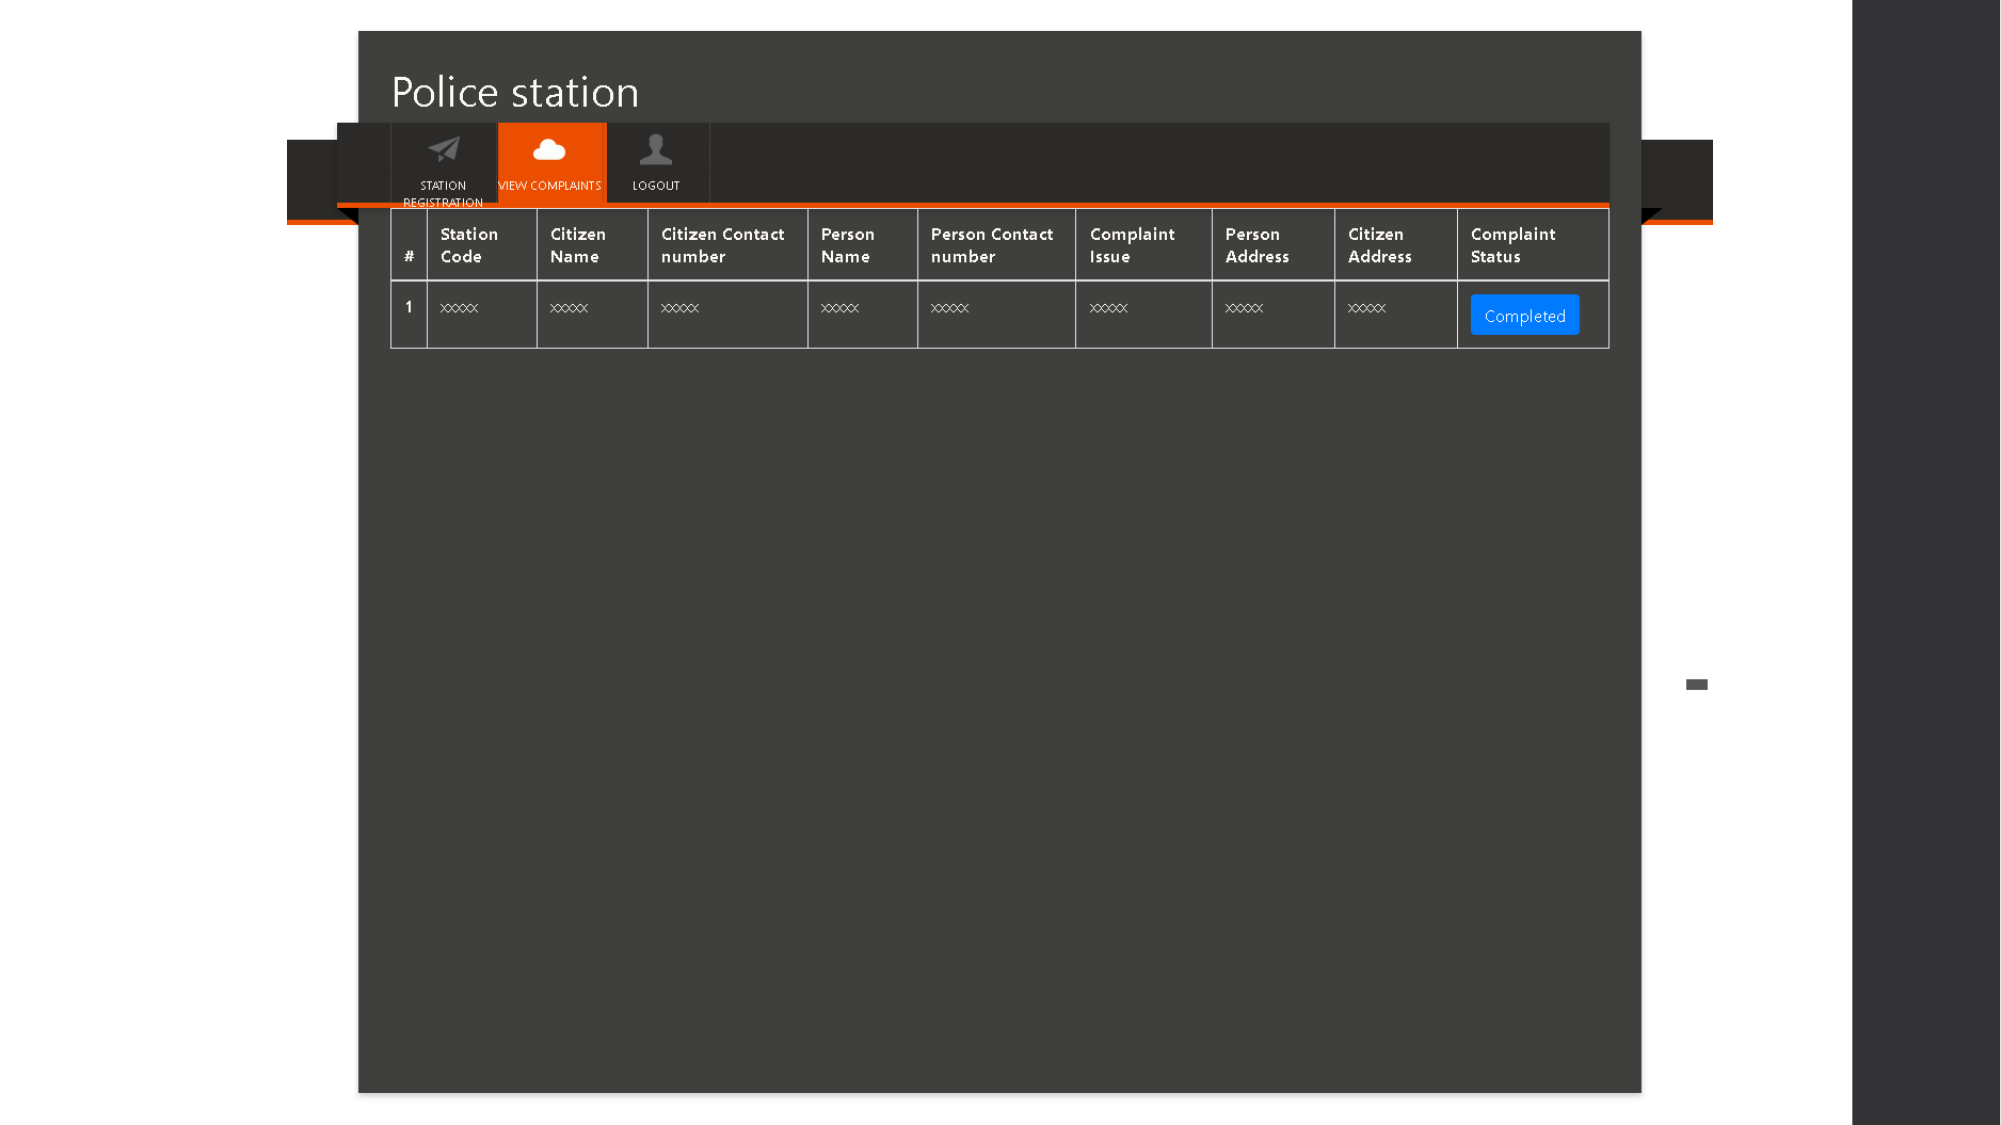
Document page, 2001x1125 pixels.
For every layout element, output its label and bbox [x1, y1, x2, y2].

picture [287, 0, 1713, 1125]
